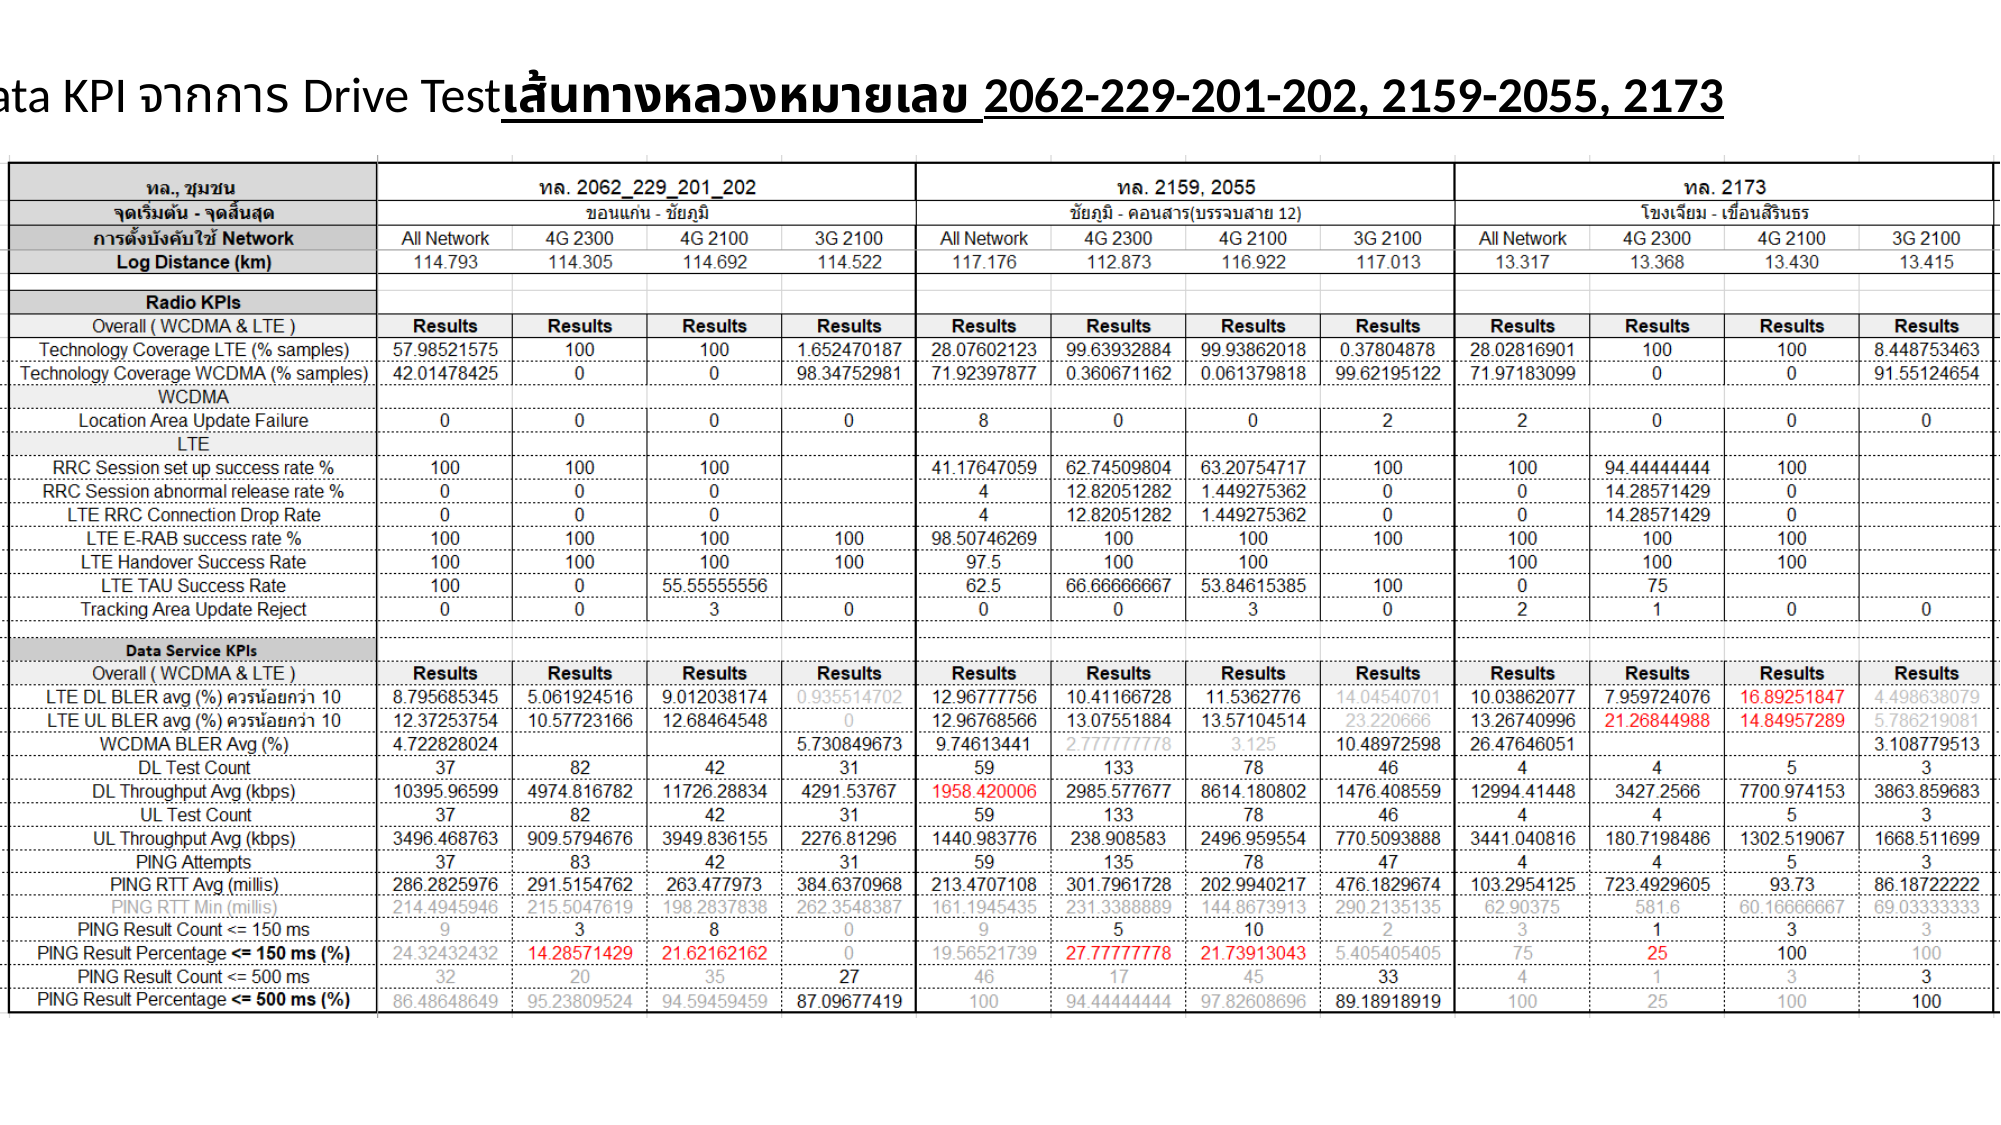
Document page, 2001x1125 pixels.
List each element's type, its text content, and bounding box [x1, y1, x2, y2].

text_box Data KPI จากการ Drive Testเส้นทางหลวงหมายเลข 2062-229-201-202, 2159-2055, 2173 [0, 55, 1739, 130]
picture [0, 155, 2000, 1018]
